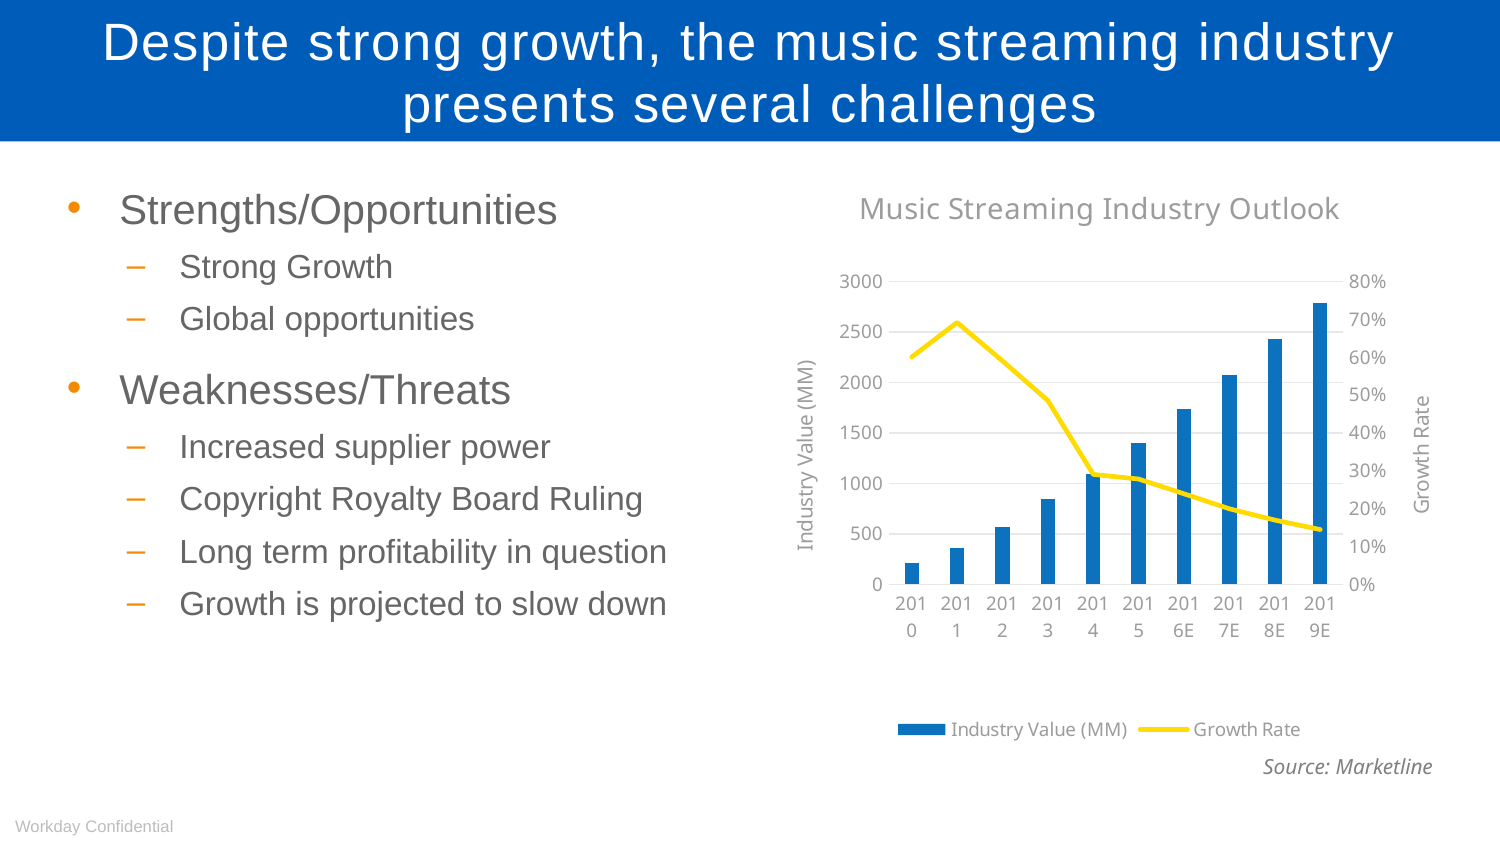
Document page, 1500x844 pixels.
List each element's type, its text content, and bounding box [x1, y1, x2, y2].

title Despite strong growth, the music streaming industry presents several challenges [0, 0, 1500, 142]
text_box Source: Marketline [1248, 757, 1452, 787]
chart [747, 159, 1453, 750]
list Strengths/Opportunities Strong Growth Global opportunities Weaknesses/Threats Increased supplier power Copyright Royalty Board Ruling Long term profitability in question Growth is projected to slow down [51, 175, 713, 791]
footer Workday Confidential [0, 798, 507, 844]
